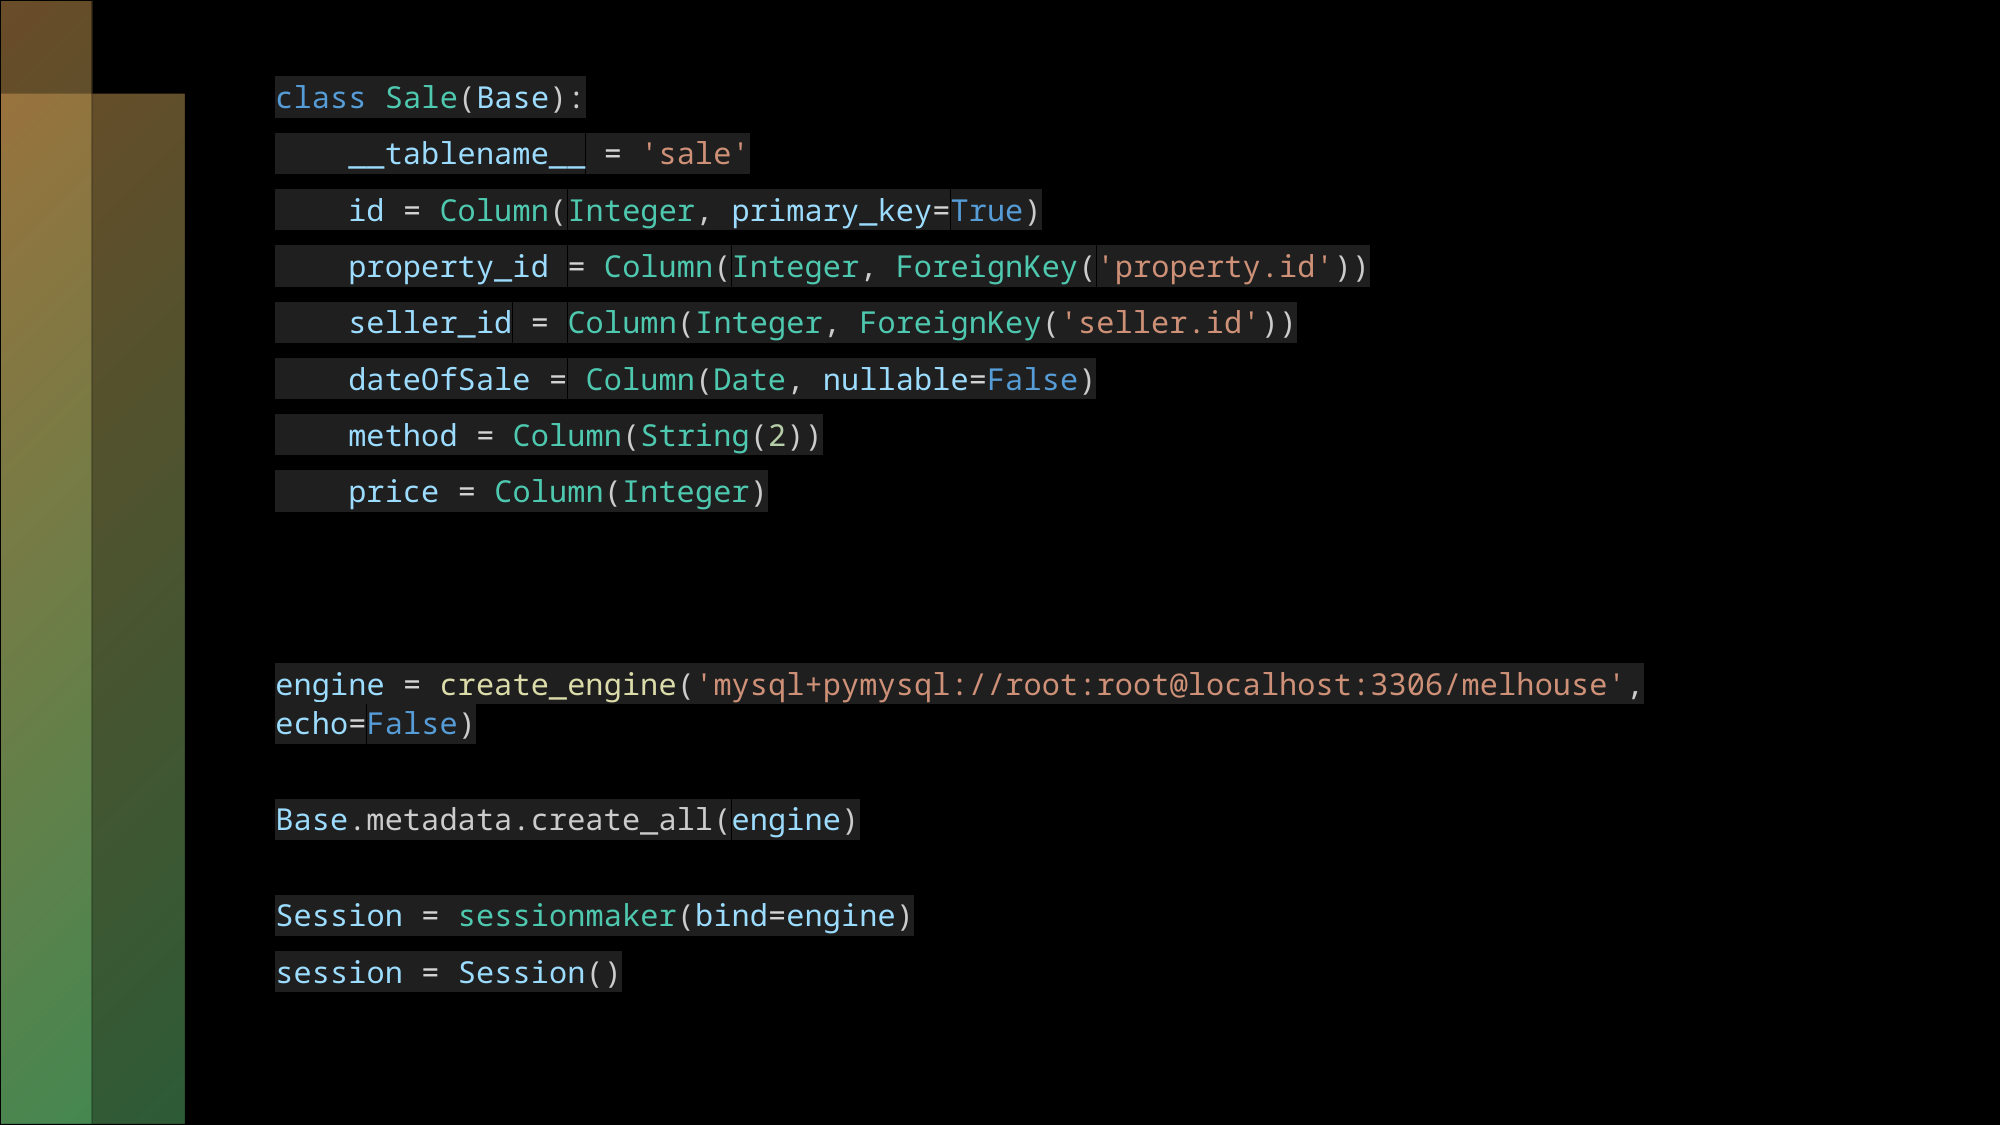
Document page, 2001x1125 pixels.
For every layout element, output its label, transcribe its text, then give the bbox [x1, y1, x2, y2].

list class Sale(Base): __tablename__ = 'sale' id = Column(Integer, primary_key=True) property_id = Column(Integer, ForeignKey('property.id')) seller_id = Column(Integer, ForeignKey('seller.id')) dateOfSale = Column(Date, nullable=False) method = Column(String(2)) price = Column(Integer) engine = create_engine('mysql+pymysql://root:root@localhost:3306/melhouse', echo=False) Base.metadata.create_all(engine) Session = sessionmaker(bind=engine) session = Session() [260, 67, 1817, 999]
